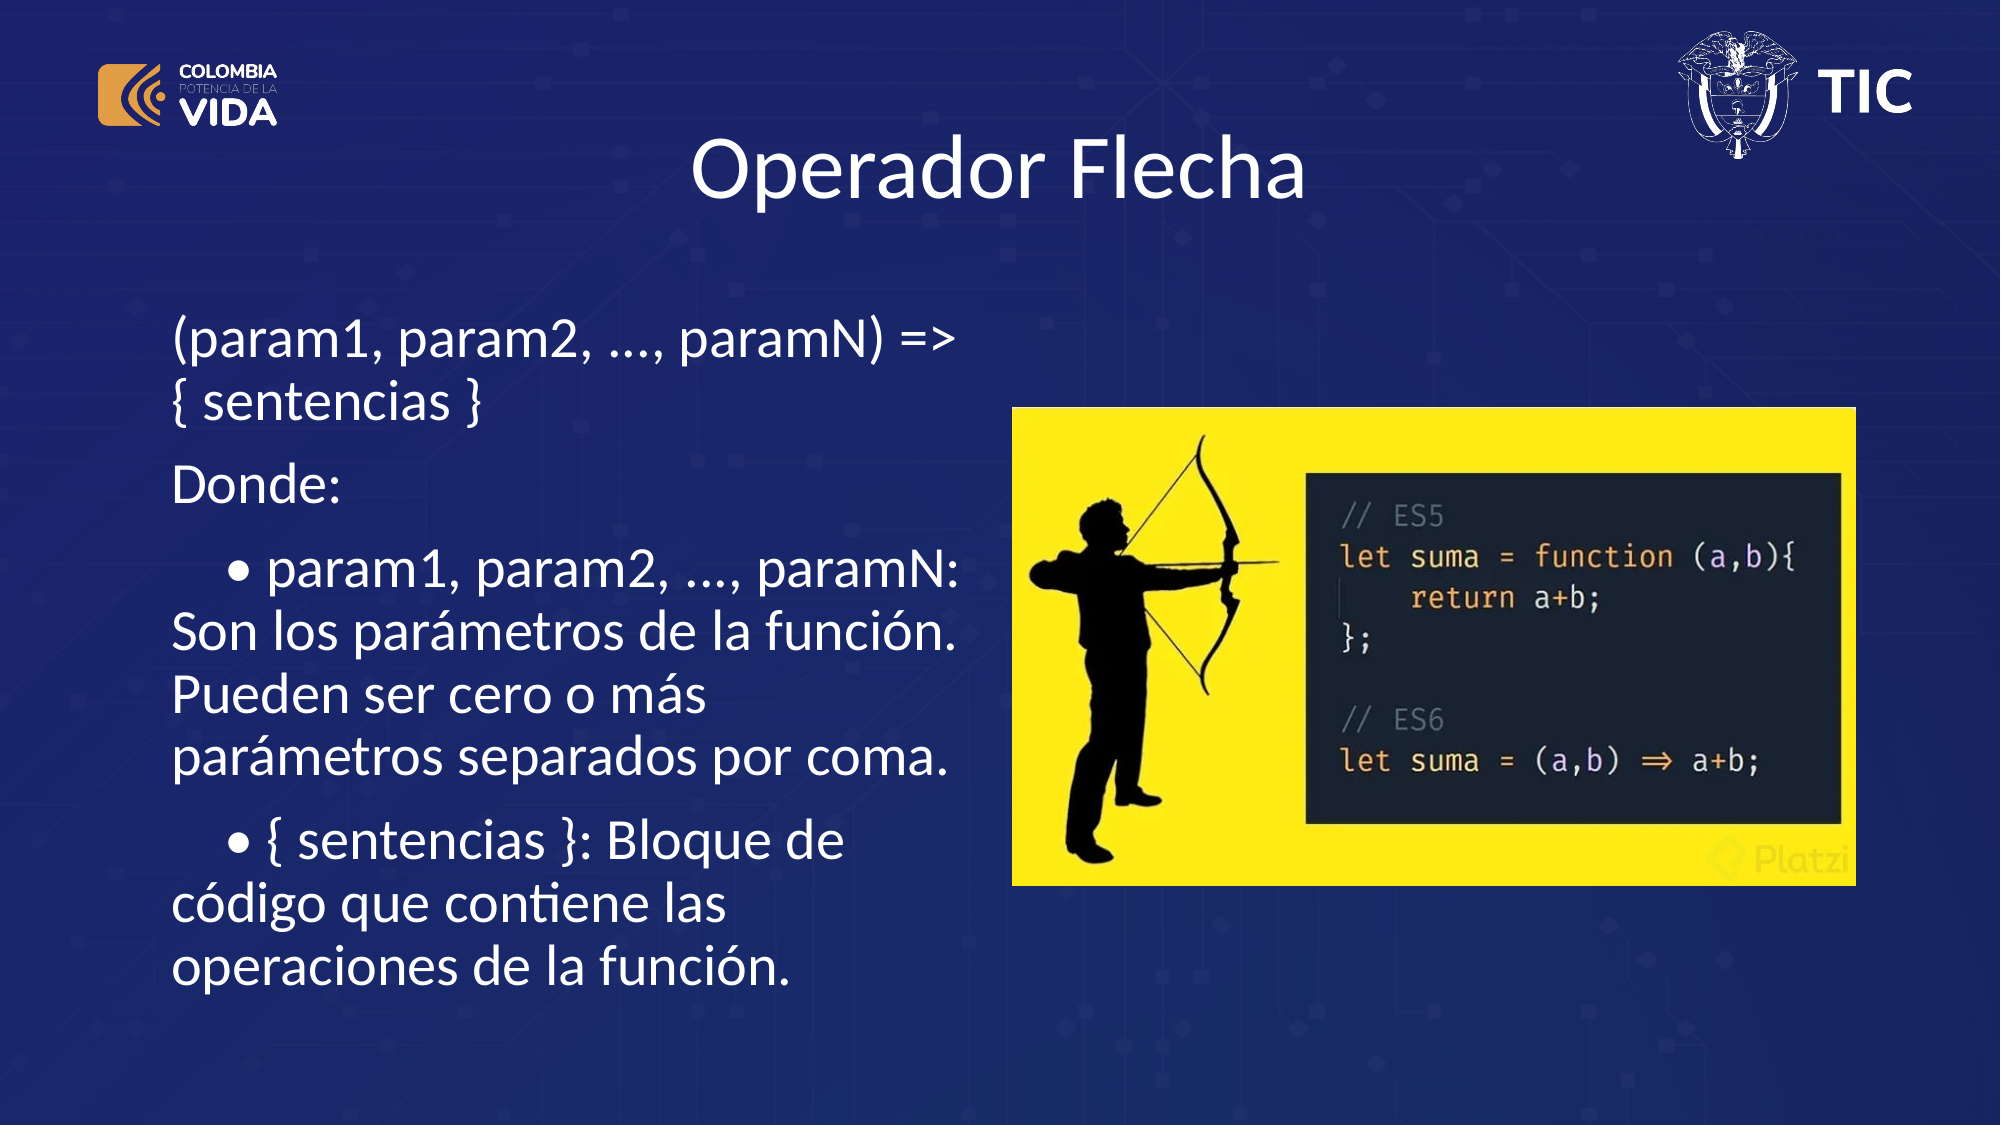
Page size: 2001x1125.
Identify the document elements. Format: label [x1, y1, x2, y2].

picture [1012, 407, 1856, 886]
picture [1678, 31, 1912, 159]
text_box [0, 0, 2000, 1125]
picture [98, 63, 277, 126]
